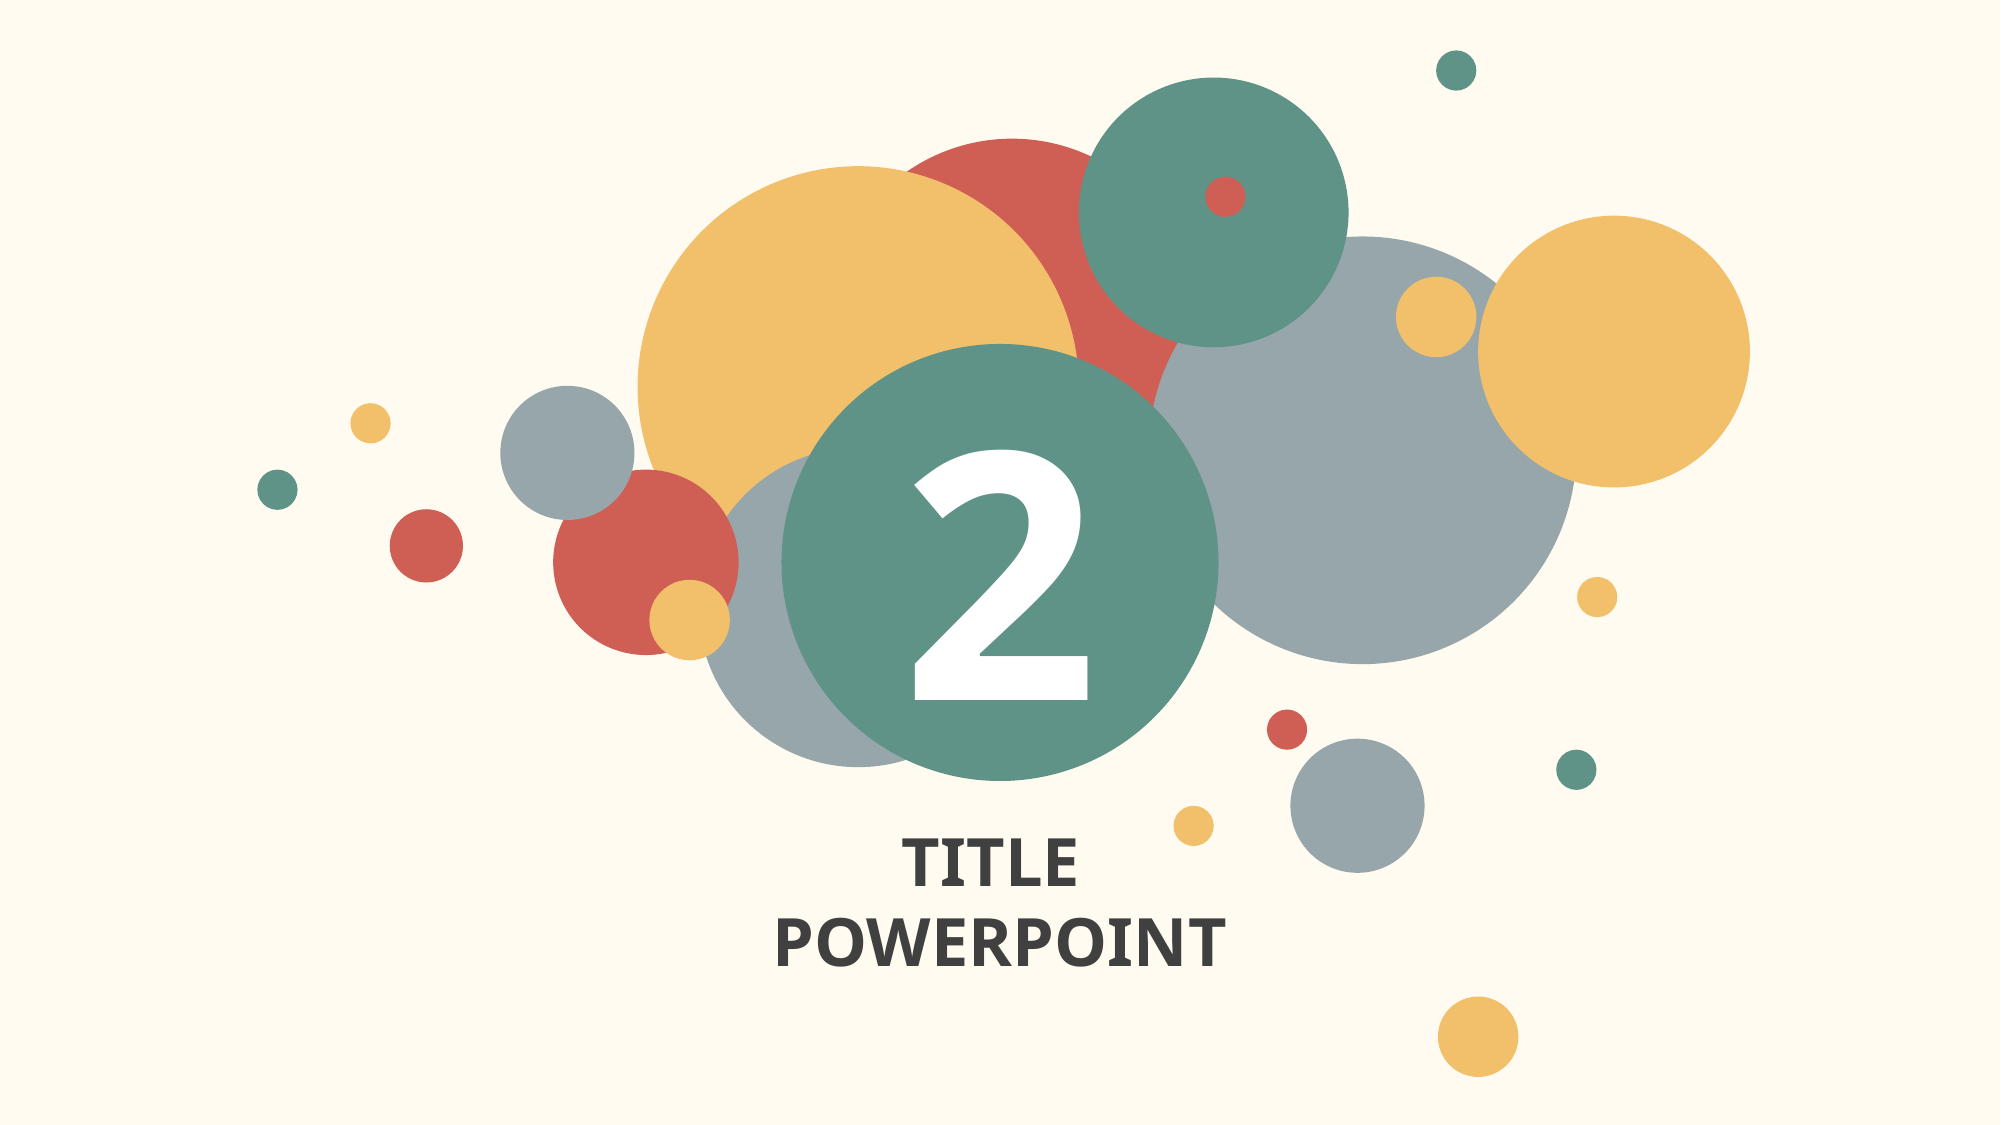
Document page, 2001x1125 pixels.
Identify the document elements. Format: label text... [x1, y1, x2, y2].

text_box [552, 468, 740, 657]
text_box 2 [780, 342, 1220, 783]
text_box [1435, 49, 1478, 92]
text_box [1077, 76, 1350, 349]
text_box [1576, 575, 1619, 619]
text_box [636, 165, 1078, 513]
text_box [1289, 737, 1426, 812]
text_box [256, 468, 299, 511]
text_box [1265, 708, 1309, 751]
text_box [1436, 995, 1520, 1079]
text_box [705, 454, 906, 769]
text_box [1204, 175, 1247, 218]
text_box [499, 384, 636, 522]
text_box [1477, 214, 1751, 489]
text_box TITLE POWERPOINT [548, 812, 1452, 988]
text_box [1177, 804, 1210, 812]
text_box [1394, 275, 1478, 359]
text_box [388, 508, 465, 584]
text_box [907, 137, 1175, 403]
text_box [648, 578, 731, 662]
text_box [1555, 748, 1598, 791]
text_box [1153, 235, 1575, 666]
text_box [349, 402, 392, 445]
